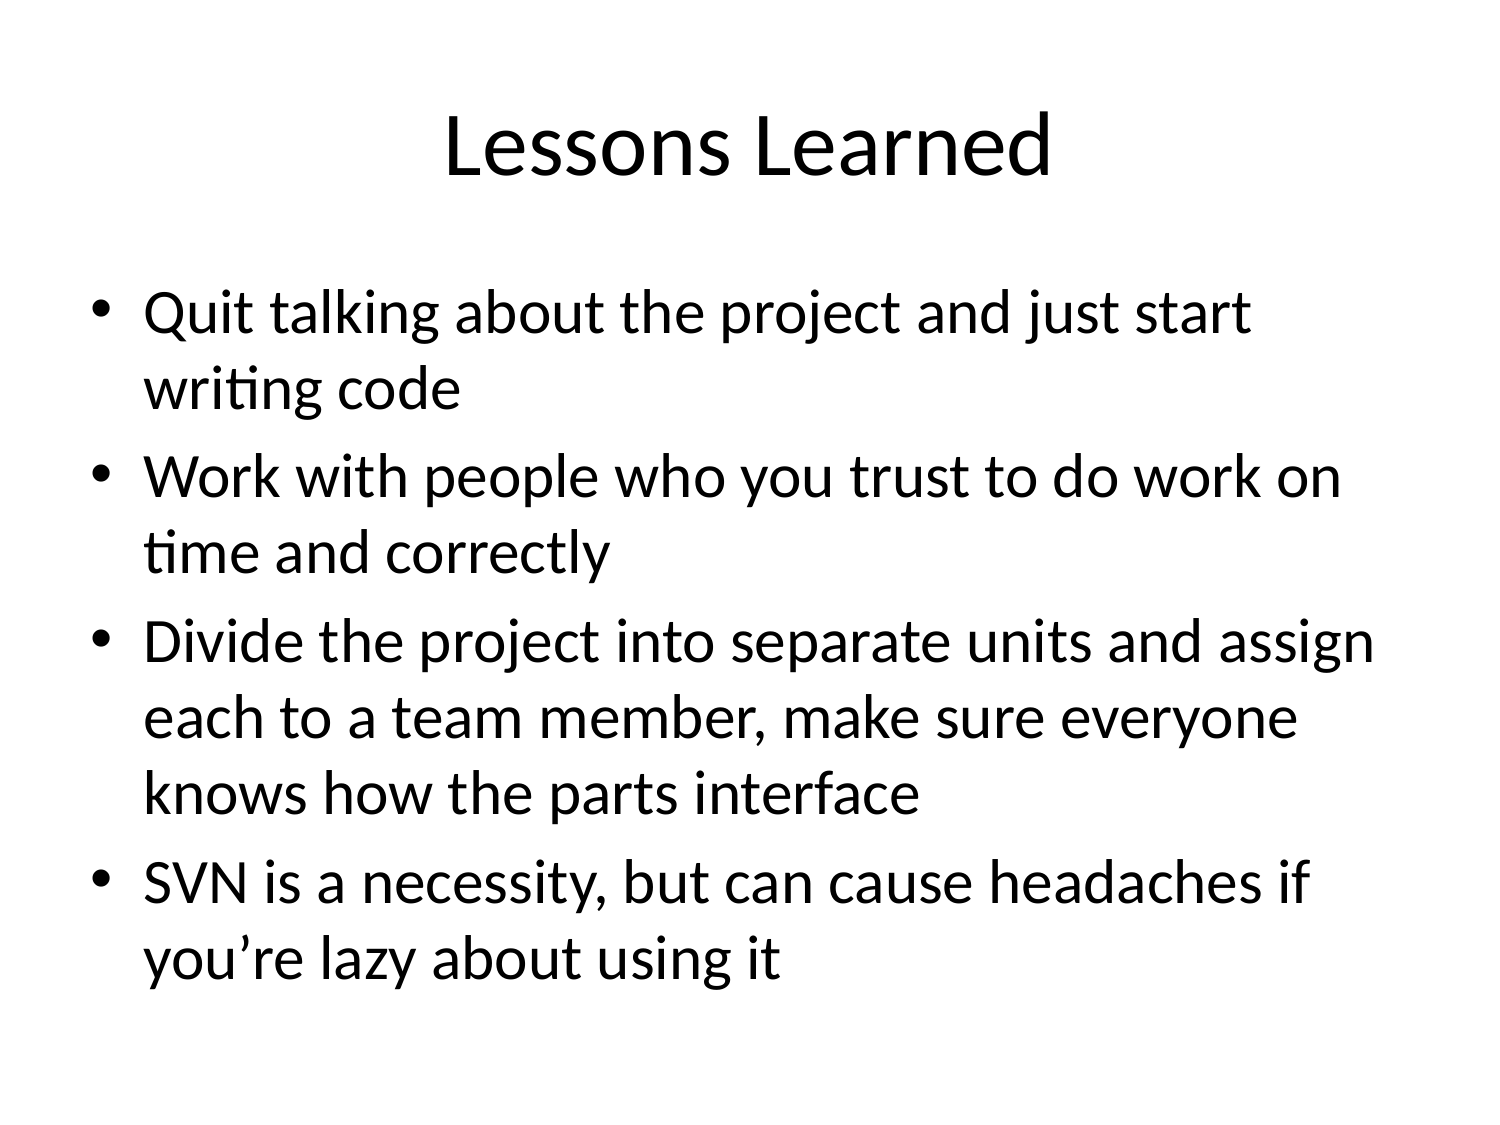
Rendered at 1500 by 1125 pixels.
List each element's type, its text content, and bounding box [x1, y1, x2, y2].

list Quit talking about the project and just start writing code Work with people who you trust to do work on time and correctly Divide the project into separate units and assign each to a team member, make sure everyone knows how the parts interface SVN is a necessity, but can cause headaches if you’re lazy about using it [75, 262, 1425, 1005]
title Lessons Learned [75, 45, 1425, 233]
